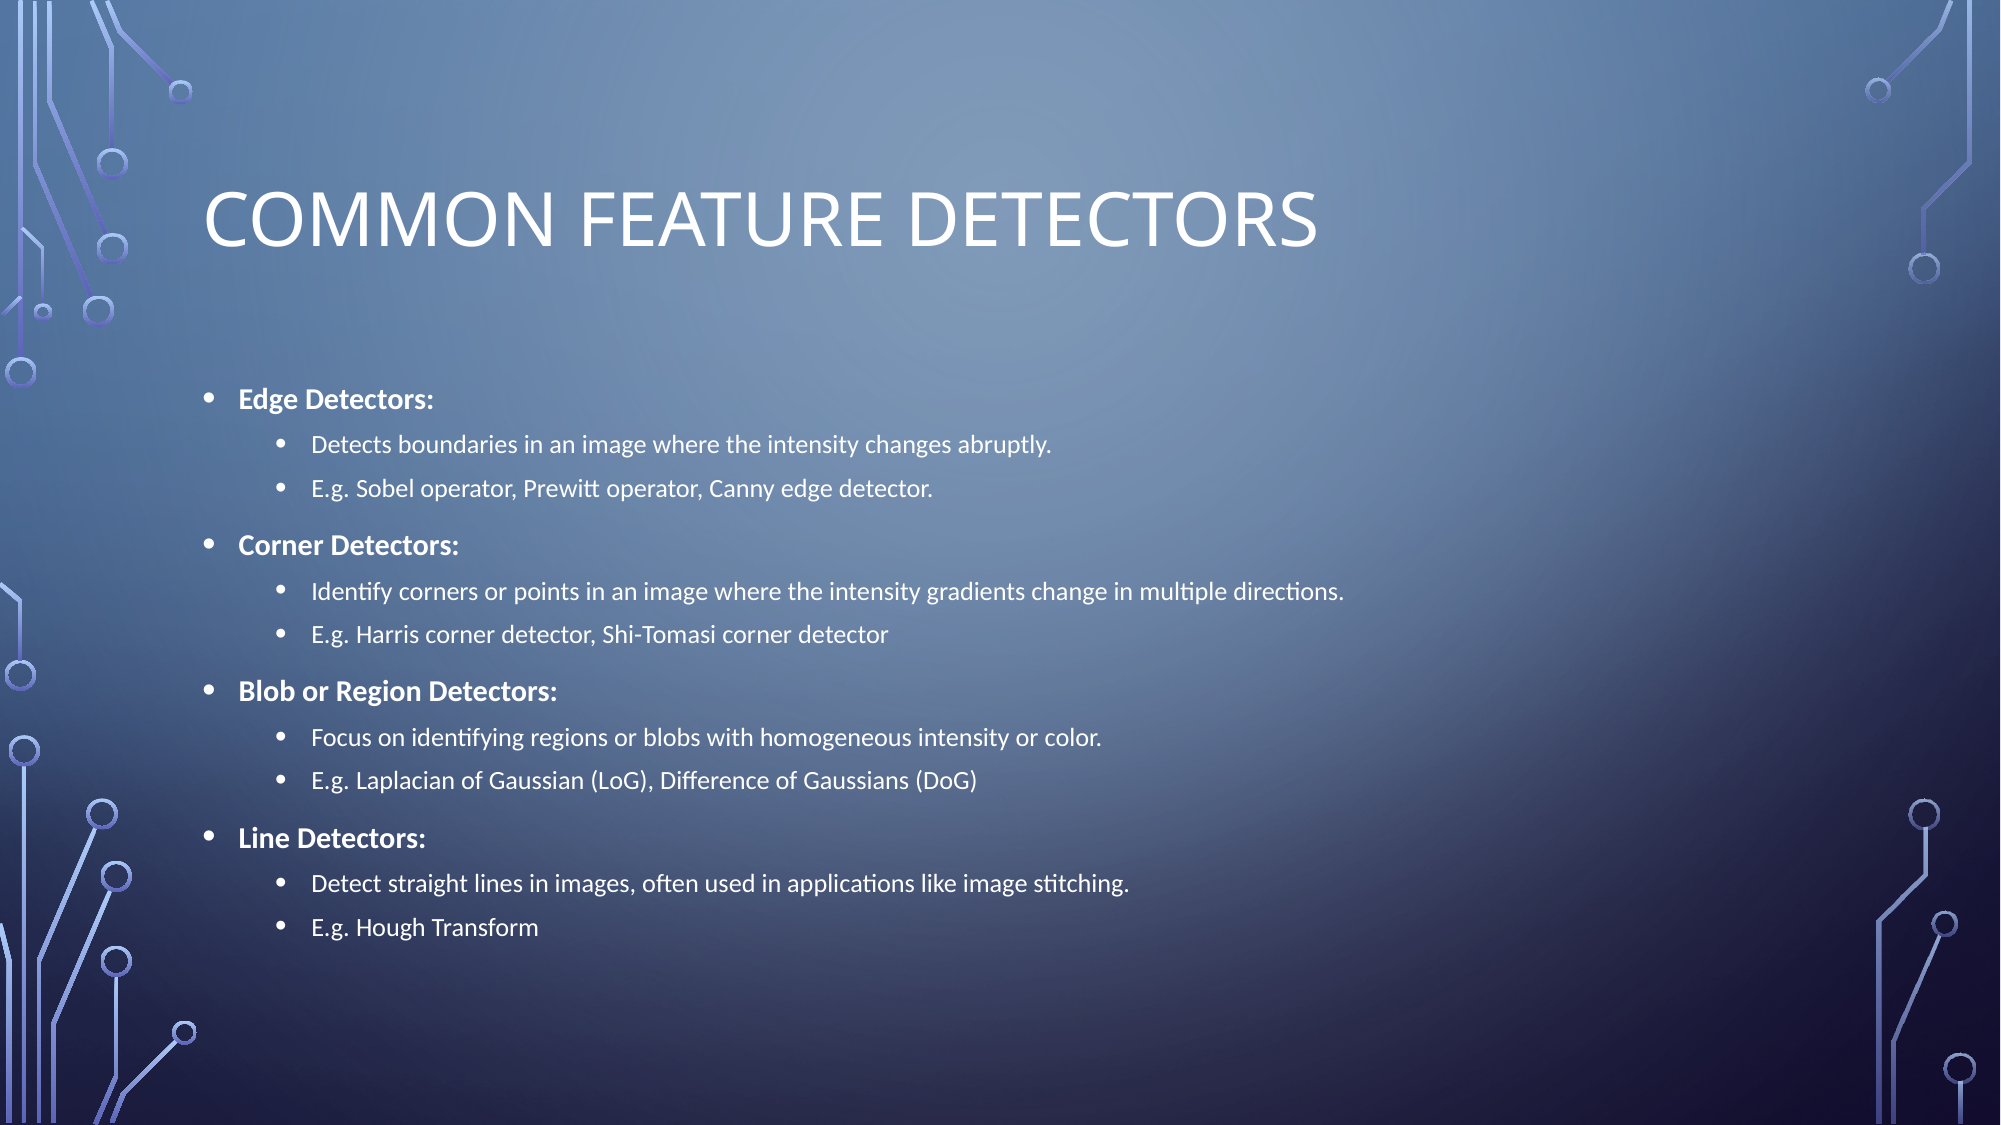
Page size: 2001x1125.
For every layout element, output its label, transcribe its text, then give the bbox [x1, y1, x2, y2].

list Edge Detectors: Detects boundaries in an image where the intensity changes abruptly. E.g. Sobel operator, Prewitt operator, Canny edge detector. Corner Detectors: Identify corners or points in an image where the intensity gradients change in multiple directions. E.g. Harris corner detector, Shi-Tomasi corner detector Blob or Region Detectors: Focus on identifying regions or blobs with homogeneous intensity or color. E.g. Laplacian of Gaussian (LoG), Difference of Gaussians (DoG) Line Detectors: Detect straight lines in images, often used in applications like image stitching. E.g. Hough Transform [187, 369, 1813, 950]
title Common Feature Detectors [187, 101, 1813, 344]
